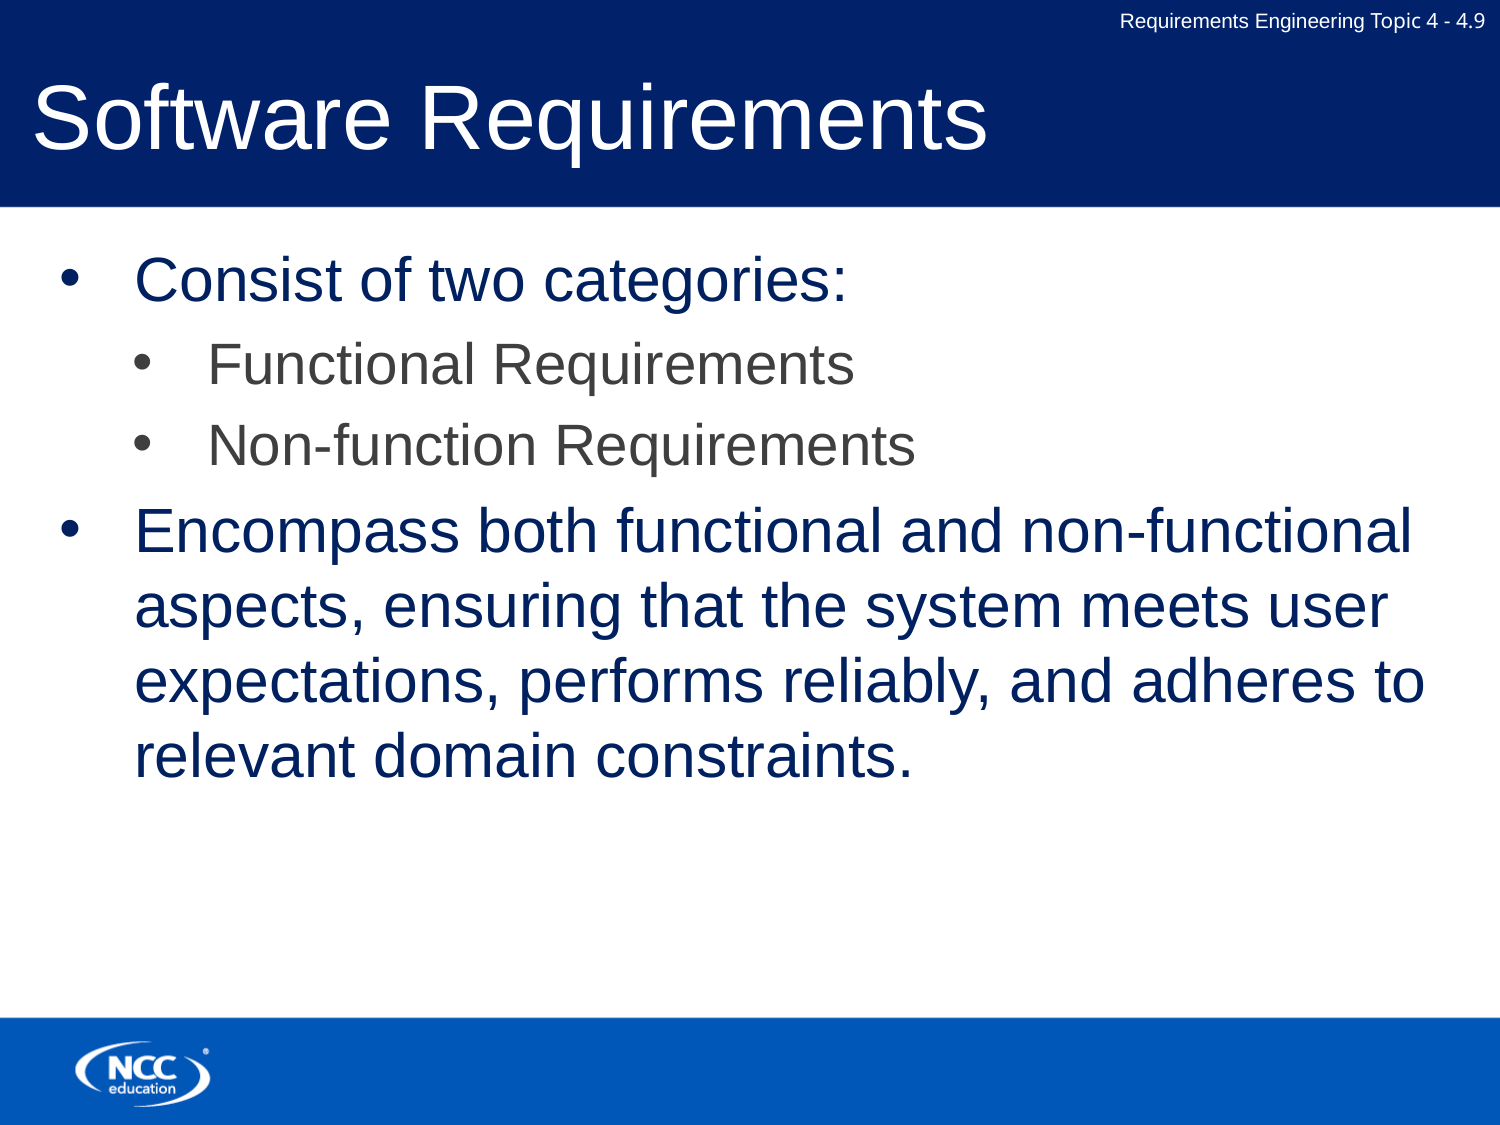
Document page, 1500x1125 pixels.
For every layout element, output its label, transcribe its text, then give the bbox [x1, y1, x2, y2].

picture [0, 0, 1500, 1125]
title Software Requirements [16, 19, 1459, 207]
list Consist of two categories: Functional Requirements Non-function Requirements Encompass both functional and non-functional aspects, ensuring that the system meets user expectations, performs reliably, and adheres to relevant domain constraints. [44, 231, 1498, 941]
